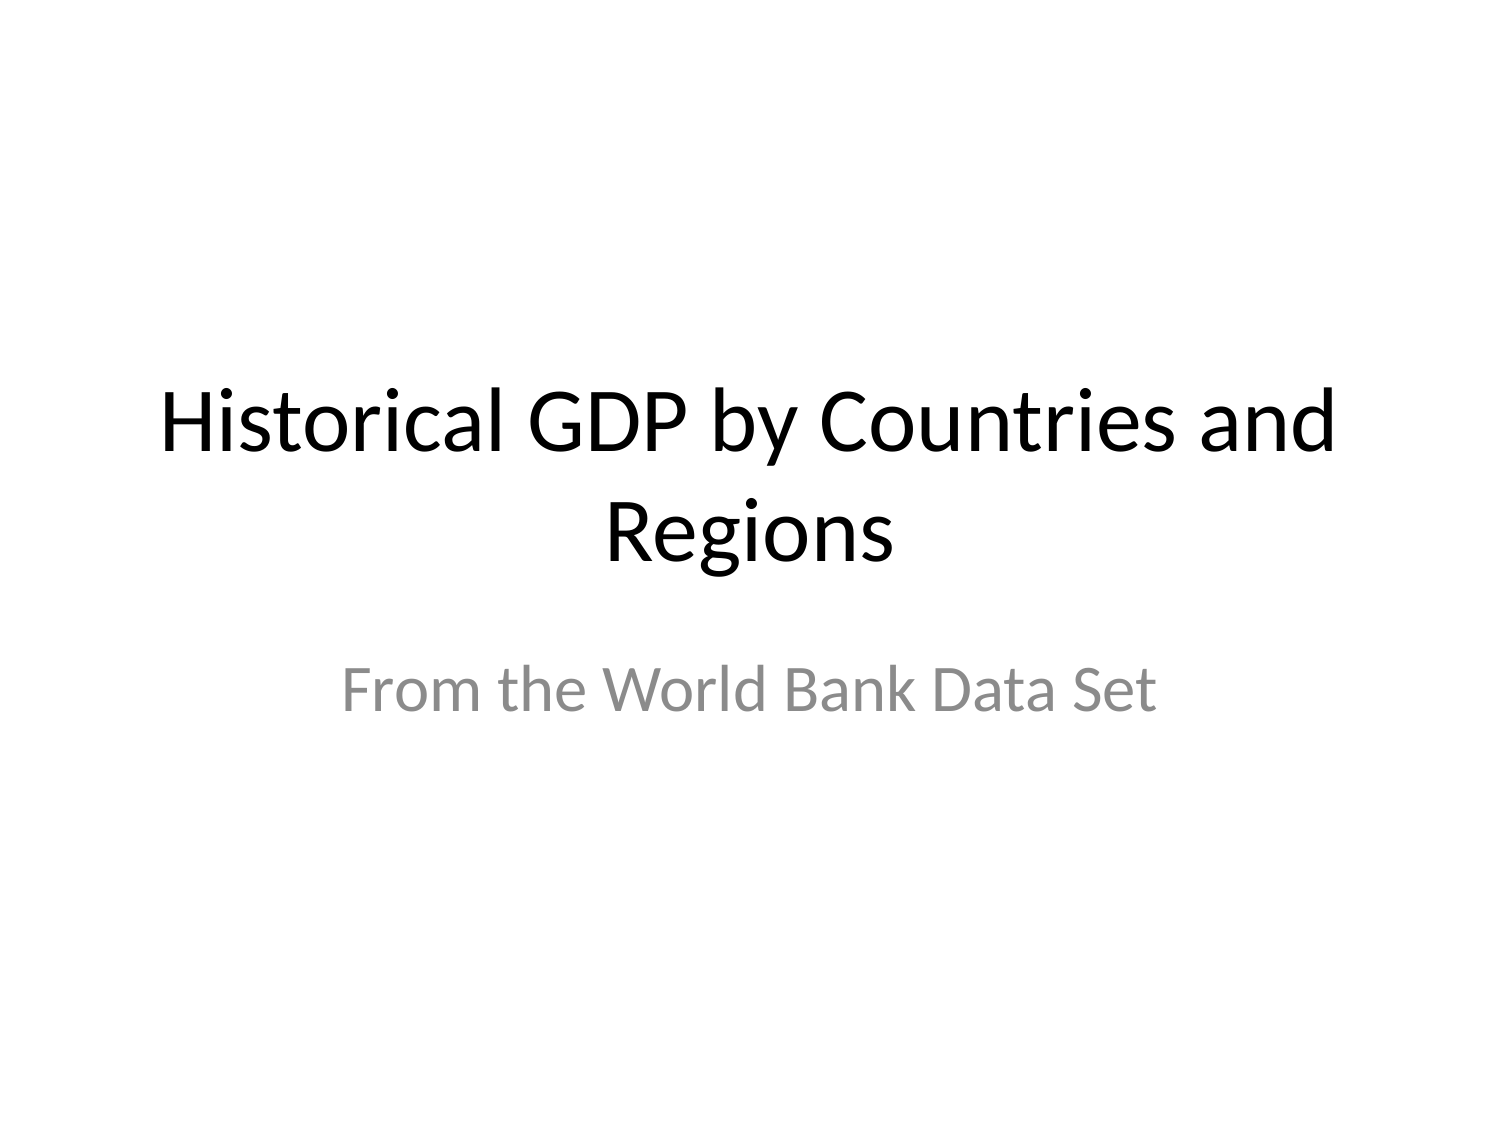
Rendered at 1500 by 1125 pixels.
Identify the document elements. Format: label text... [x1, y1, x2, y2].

subtitle From the World Bank Data Set [225, 637, 1275, 925]
title Historical GDP by Countries and Regions [112, 349, 1388, 591]
